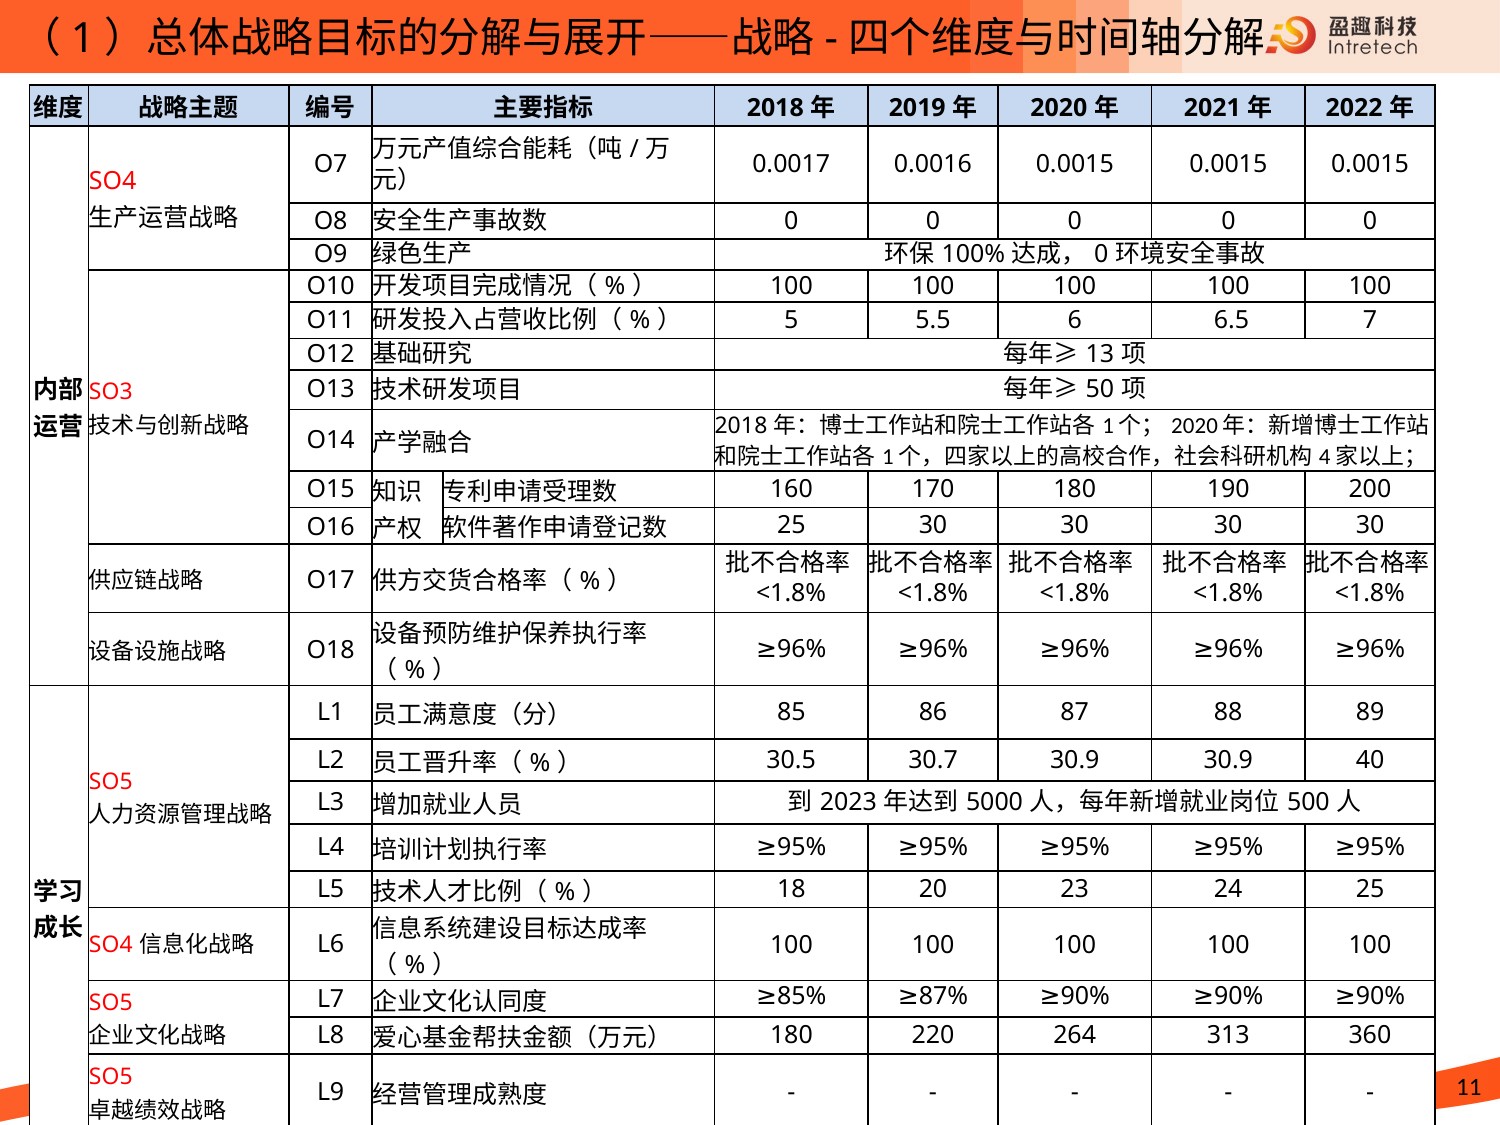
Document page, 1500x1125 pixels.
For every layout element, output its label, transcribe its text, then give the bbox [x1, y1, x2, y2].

table_cell 员工满意度（分） [373, 686, 714, 738]
table_cell 内部运营 [30, 127, 88, 685]
table_cell 100 [869, 271, 997, 301]
table_cell 经营管理成熟度 [373, 1055, 714, 1125]
table_cell 180 [715, 1018, 867, 1053]
table_cell 25 [1306, 872, 1434, 907]
table_cell ≥96% [715, 613, 867, 685]
table_cell 23 [999, 872, 1151, 907]
table_cell 18 [715, 872, 867, 907]
text_box （1）总体战略目标的分解与展开——战略-四个维度与时间轴分解 [4, 1, 1400, 71]
table_cell 0.0015 [1152, 127, 1304, 202]
table_cell 0.0015 [1306, 127, 1434, 202]
table_cell 6 [999, 303, 1151, 338]
table_cell ≥96% [869, 613, 997, 685]
table_cell 基础研究 [373, 339, 714, 369]
table_cell ≥95% [869, 825, 997, 870]
table_cell 5.5 [869, 303, 997, 338]
table_cell 30.5 [715, 740, 867, 780]
table_header 2022年 [1306, 86, 1434, 125]
table_cell 100 [715, 908, 867, 980]
table_cell L4 [290, 825, 371, 870]
table_header 战略主题 [89, 86, 288, 125]
table_header 2019年 [869, 86, 997, 125]
table_cell L1 [290, 686, 371, 738]
table_cell 0 [1306, 204, 1434, 238]
table_header 2020年 [999, 86, 1151, 125]
table_cell O18 [290, 613, 371, 685]
table_cell 设备预防维护保养执行率（%） [373, 613, 714, 685]
table_cell 开发项目完成情况（%） [373, 271, 714, 301]
table_cell 87 [999, 686, 1151, 738]
table_cell 100 [1306, 271, 1434, 301]
table_cell ≥96% [1306, 613, 1434, 685]
table_cell 220 [869, 1018, 997, 1053]
table_cell 产学融合 [373, 410, 714, 470]
table_cell O10 [290, 271, 371, 301]
table_cell 100 [869, 908, 997, 980]
table_cell L2 [290, 740, 371, 780]
table_cell 每年≥13项 [715, 339, 1434, 369]
table_cell 技术人才比例（%） [373, 872, 714, 907]
table_cell - [869, 1055, 997, 1125]
table_cell 6.5 [1152, 303, 1304, 338]
table_cell 264 [999, 1018, 1151, 1053]
table_cell SO3 技术与创新战略 [89, 271, 288, 543]
table_cell 批不合格率<1.8% [1152, 545, 1304, 612]
table_cell O9 [290, 240, 371, 269]
table_cell - [715, 1055, 867, 1125]
table_cell 85 [715, 686, 867, 738]
table_cell ≥85% [715, 981, 867, 1016]
table_cell 0 [715, 204, 867, 238]
table_cell 100 [715, 271, 867, 301]
table_cell - [999, 1055, 1151, 1125]
table_cell 企业文化认同度 [373, 981, 714, 1016]
table_cell 2018年：博士工作站和院士工作站各1个；2020年：新增博士工作站和院士工作站各1个，四家以上的高校合作，社会科研机构4家以上； [715, 410, 1434, 470]
table_cell 100 [1152, 271, 1304, 301]
table_cell ≥87% [869, 981, 997, 1016]
table_cell L8 [290, 1018, 371, 1053]
table_cell 20 [869, 872, 997, 907]
table_cell - [1152, 1055, 1304, 1125]
table_cell O7 [290, 127, 371, 202]
table_cell L6 [290, 908, 371, 980]
table_cell 86 [869, 686, 997, 738]
table_cell 100 [1152, 908, 1304, 980]
table_cell - [1306, 1055, 1434, 1125]
table_cell 200 [1306, 472, 1434, 507]
table_cell O8 [290, 204, 371, 238]
table_cell 30.9 [999, 740, 1151, 780]
table_cell ≥95% [1152, 825, 1304, 870]
table_cell L5 [290, 872, 371, 907]
table_header 维度 [30, 86, 88, 125]
table_cell L7 [290, 981, 371, 1016]
table_cell 到2023年达到5000人，每年新增就业岗位500人 [715, 782, 1434, 823]
table_cell 万元产值综合能耗（吨/万元） [373, 127, 714, 202]
table_cell O12 [290, 339, 371, 369]
table_cell 0.0017 [715, 127, 867, 202]
table_cell 每年≥50项 [715, 371, 1434, 409]
table_cell 7 [1306, 303, 1434, 338]
table_cell O14 [290, 410, 371, 470]
table_cell 0 [999, 204, 1151, 238]
table_cell 0 [1152, 204, 1304, 238]
table_cell 供应链战略 [89, 545, 288, 612]
table_cell 爱心基金帮扶金额（万元） [373, 1018, 714, 1053]
table_cell ≥90% [1152, 981, 1304, 1016]
table_cell 研发投入占营收比例（%） [373, 303, 714, 338]
table_cell 30 [869, 508, 997, 543]
table_cell 设备设施战略 [89, 613, 288, 685]
table_cell SO5 卓越绩效战略 [89, 1055, 288, 1125]
table_cell O13 [290, 371, 371, 409]
table_cell 360 [1306, 1018, 1434, 1053]
table_cell 专利申请受理数 [444, 472, 714, 507]
table_cell 批不合格率<1.8% [999, 545, 1151, 612]
table_cell 批不合格率<1.8% [869, 545, 997, 612]
table_cell 供方交货合格率（%） [373, 545, 714, 612]
table_cell SO4信息化战略 [89, 908, 288, 980]
table_cell 员工晋升率（%） [373, 740, 714, 780]
table_cell 5 [715, 303, 867, 338]
table_cell 170 [869, 472, 997, 507]
table_cell ≥95% [1306, 825, 1434, 870]
table_cell O11 [290, 303, 371, 338]
table_header 2021年 [1152, 86, 1304, 125]
table_cell ≥95% [715, 825, 867, 870]
table_cell SO4 生产运营战略 [89, 127, 288, 269]
table_cell ≥90% [1306, 981, 1434, 1016]
table_cell O16 [290, 508, 371, 543]
table_cell ≥96% [999, 613, 1151, 685]
table_cell 30 [1306, 508, 1434, 543]
picture [0, 0, 1500, 1125]
table_cell 安全生产事故数 [373, 204, 714, 238]
table_cell 160 [715, 472, 867, 507]
table_header 2018年 [715, 86, 867, 125]
table_cell L9 [290, 1055, 371, 1125]
table_cell 0.0016 [869, 127, 997, 202]
table_header 编号 [290, 86, 371, 125]
table_cell 100 [999, 908, 1151, 980]
table_cell 0.0015 [999, 127, 1151, 202]
table_cell SO5 人力资源管理战略 [89, 686, 288, 907]
table_cell 技术研发项目 [373, 371, 714, 409]
table_cell SO5 企业文化战略 [89, 981, 288, 1053]
table_cell ≥95% [999, 825, 1151, 870]
table_cell 180 [999, 472, 1151, 507]
table_cell 30.7 [869, 740, 997, 780]
table_cell 30 [1152, 508, 1304, 543]
table_header 主要指标 [373, 86, 714, 125]
table_cell ≥96% [1152, 613, 1304, 685]
table_cell 0 [869, 204, 997, 238]
table_cell 24 [1152, 872, 1304, 907]
table_cell O15 [290, 472, 371, 507]
table_cell 环保100%达成，0环境安全事故 [715, 240, 1434, 269]
table_cell 89 [1306, 686, 1434, 738]
table_cell 313 [1152, 1018, 1304, 1053]
table_cell 培训计划执行率 [373, 825, 714, 870]
table_cell 88 [1152, 686, 1304, 738]
table_cell 40 [1306, 740, 1434, 780]
table_cell 25 [715, 508, 867, 543]
table_cell 绿色生产 [373, 240, 714, 269]
table_cell 批不合格率<1.8% [1306, 545, 1434, 612]
table_cell 增加就业人员 [373, 782, 714, 823]
table_cell 30 [999, 508, 1151, 543]
table_cell O17 [290, 545, 371, 612]
table_cell 批不合格率<1.8% [715, 545, 867, 612]
table_cell 知识产权 [373, 472, 442, 543]
table_cell ≥90% [999, 981, 1151, 1016]
table_cell 软件著作申请登记数 [444, 508, 714, 543]
table_cell 30.9 [1152, 740, 1304, 780]
table_cell 信息系统建设目标达成率（%） [373, 908, 714, 980]
table_cell 100 [1306, 908, 1434, 980]
table_cell 学习成长 [30, 686, 88, 1125]
table_cell 100 [999, 271, 1151, 301]
table_cell 190 [1152, 472, 1304, 507]
table_cell L3 [290, 782, 371, 823]
